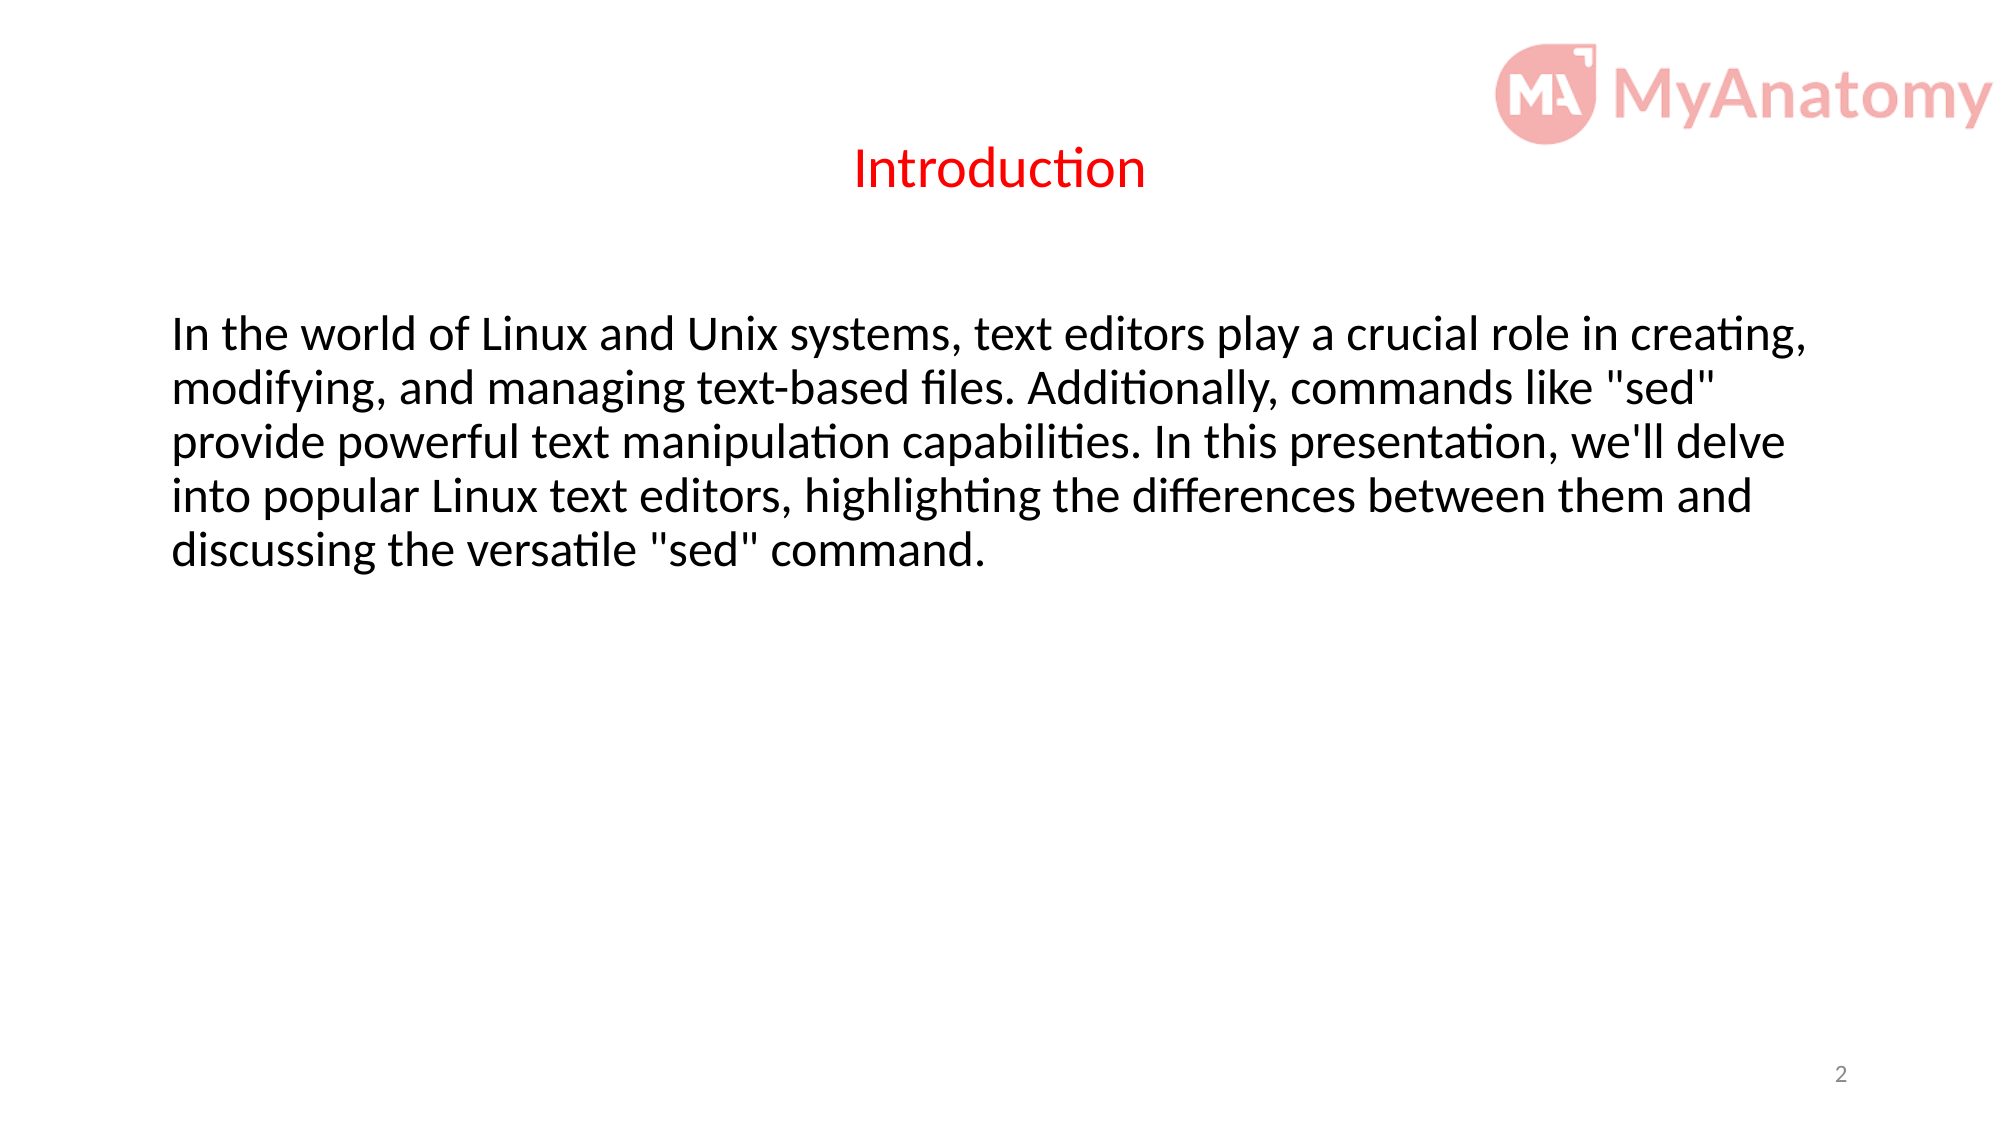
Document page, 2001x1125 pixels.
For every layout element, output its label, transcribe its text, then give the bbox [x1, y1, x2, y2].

slide_number 2 [1412, 1042, 1863, 1103]
title Introduction [137, 59, 1863, 278]
list In the world of Linux and Unix systems, text editors play a crucial role in creating, modifying, and managing text-based files. Additionally, commands like "sed" provide powerful text manipulation capabilities. In this presentation, we'll delve into popular Linux text editors, highlighting the differences between them and discussing the versatile "sed" command. [137, 299, 1863, 1014]
